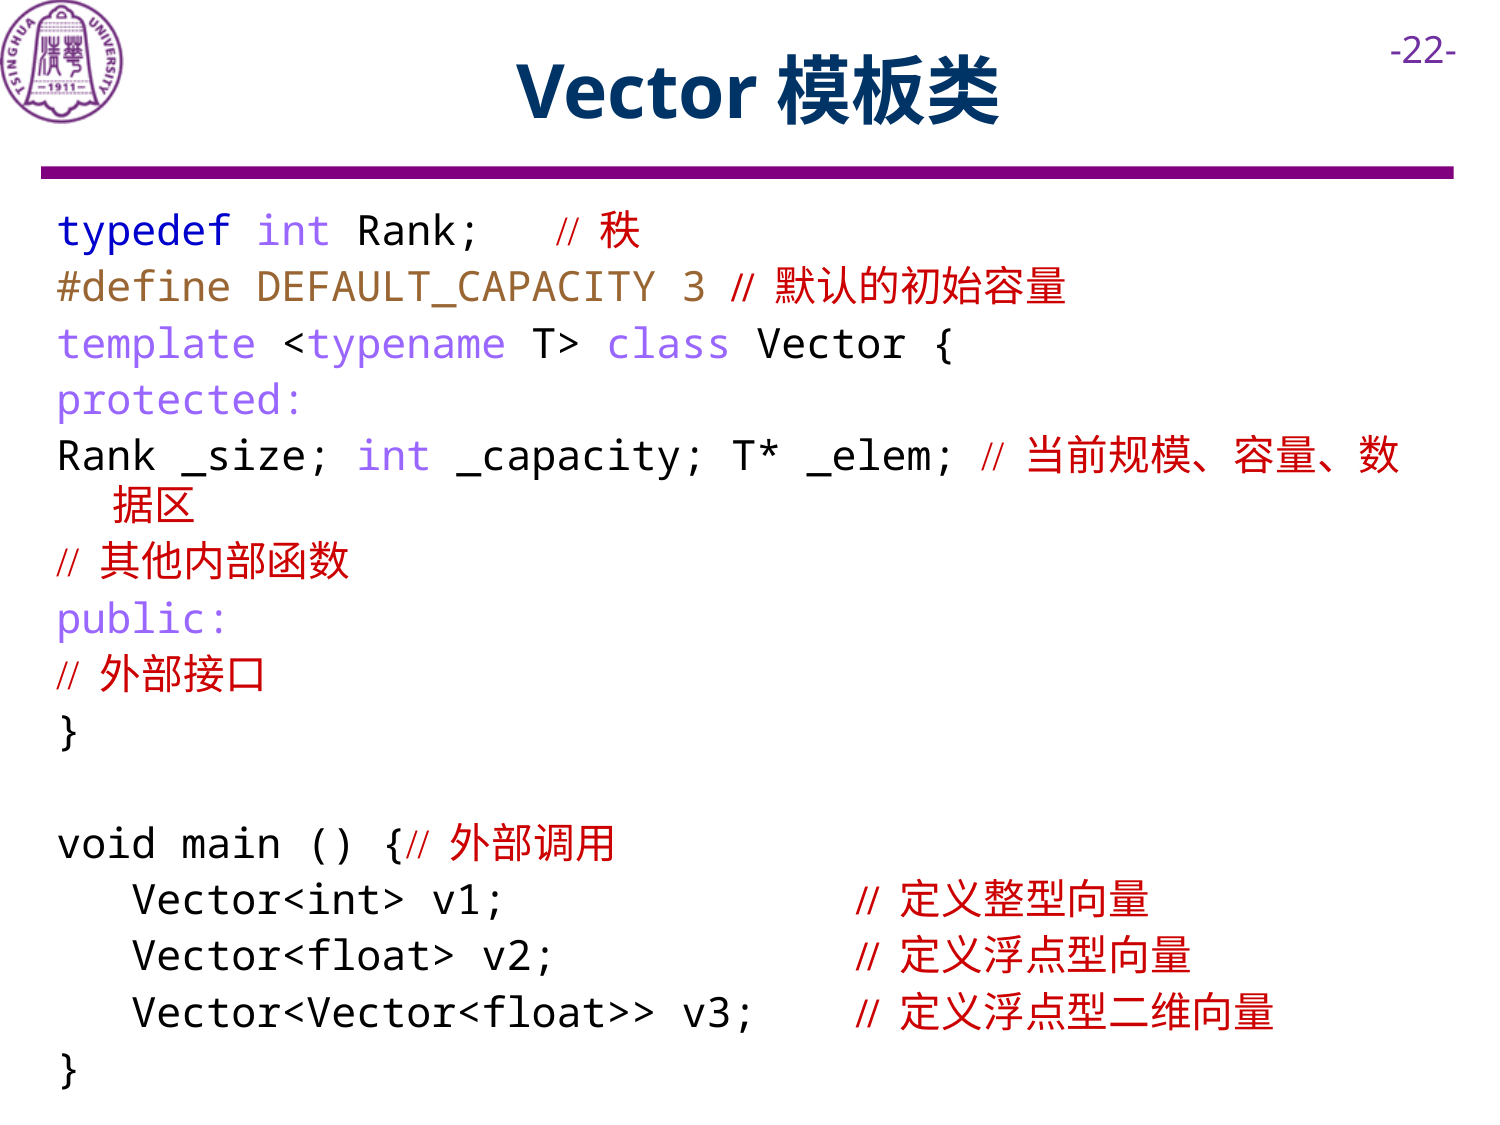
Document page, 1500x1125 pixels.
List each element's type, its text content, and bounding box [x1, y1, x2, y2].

text_box typedef int Rank; // 秩 #define DEFAULT_CAPACITY 3 // 默认的初始容量 template <typename T> class Vector { protected: Rank _size; int _capacity; T* _elem; // 当前规模、容量、数据区 // 其他内部函数 public: // 外部接口 } void main () {// 外部调用 Vector<int> v1; // 定义整型向量 Vector<float> v2; // 定义浮点型向量 Vector<Vector<float>> v3; // 定义浮点型二维向量 } [41, 196, 1447, 1027]
title Vector模板类 [135, 13, 1383, 165]
picture [0, 0, 124, 124]
